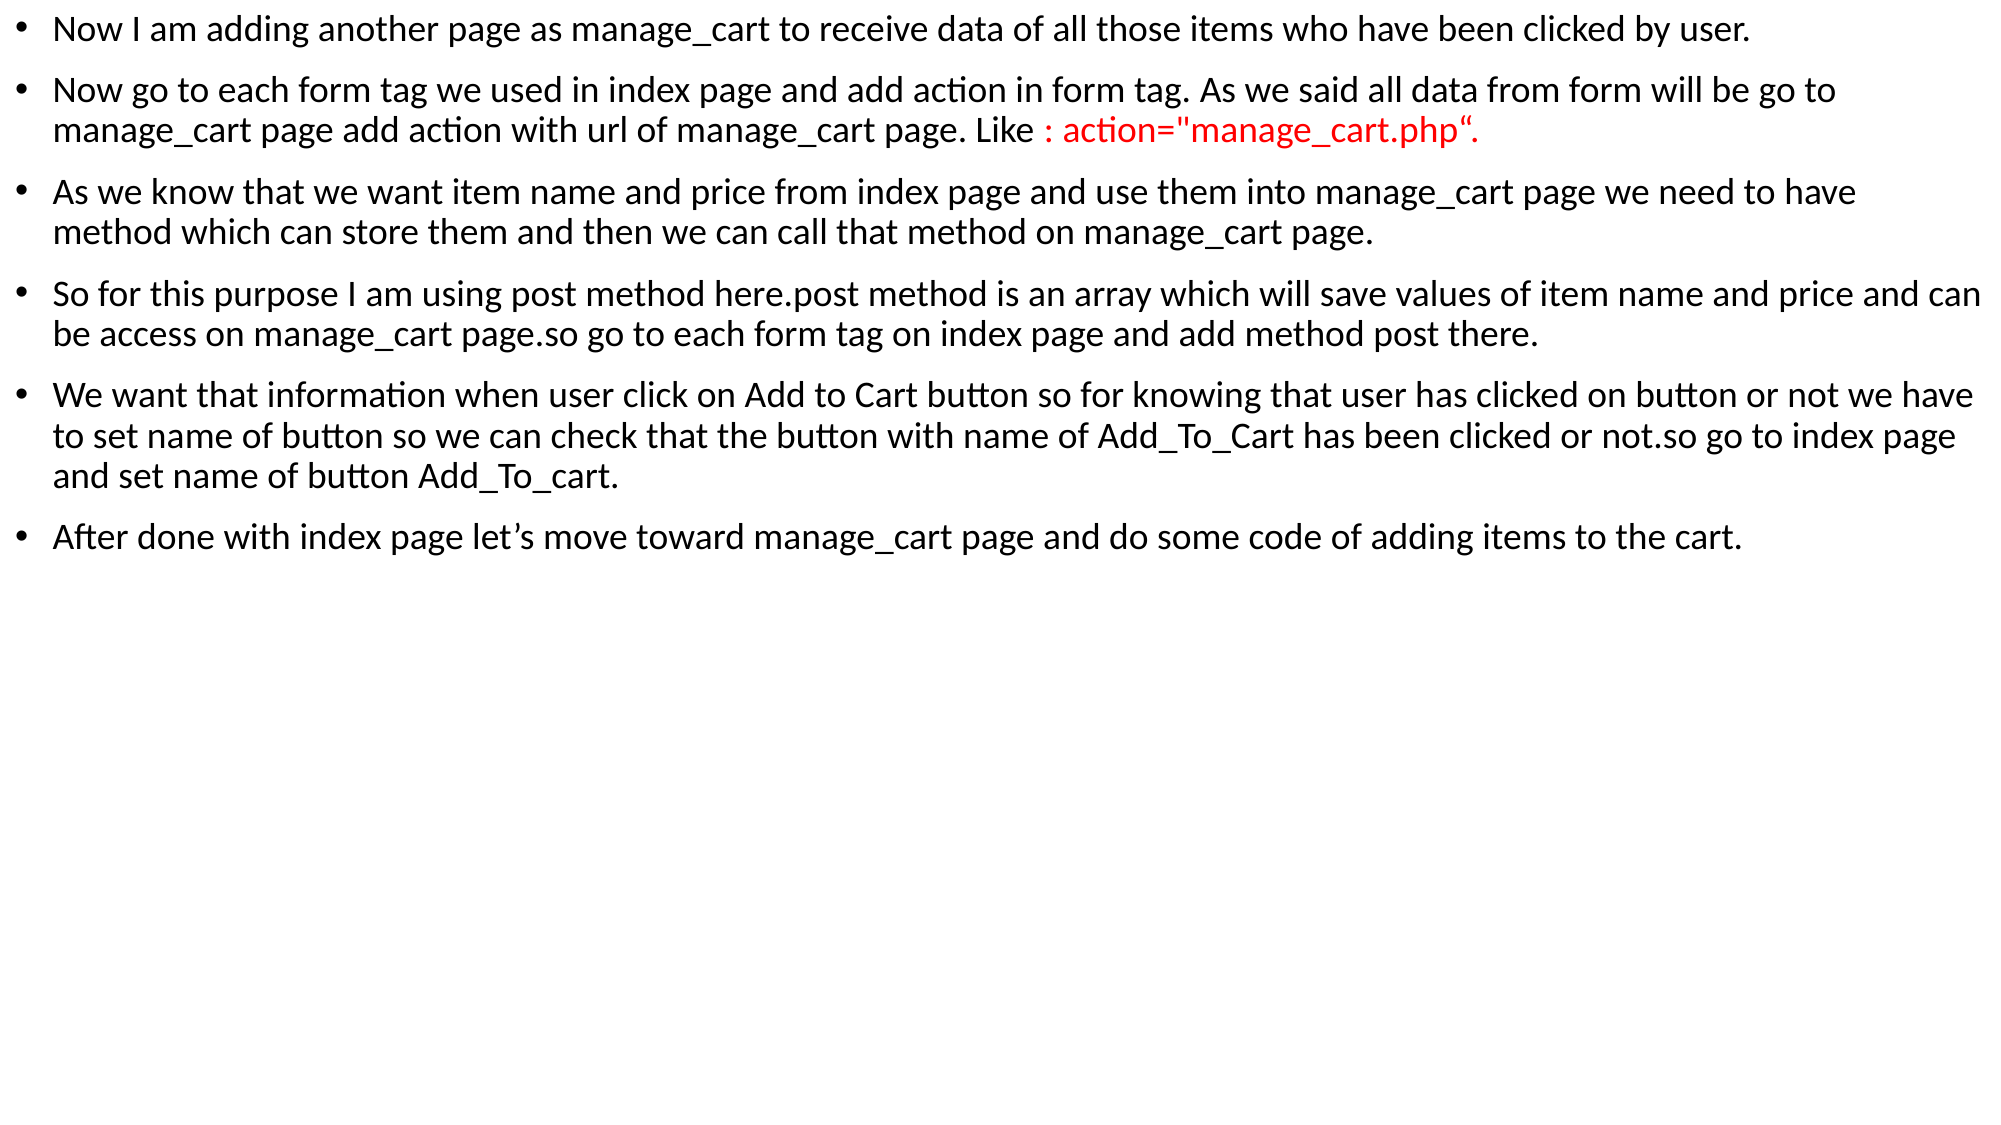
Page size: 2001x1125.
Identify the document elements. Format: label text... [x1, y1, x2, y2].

list Now I am adding another page as manage_cart to receive data of all those items who have been clicked by user. Now go to each form tag we used in index page and add action in form tag. As we said all data from form will be go to manage_cart page add action with url of manage_cart page. Like : action="manage_cart.php“. As we know that we want item name and price from index page and use them into manage_cart page we need to have method which can store them and then we can call that method on manage_cart page. So for this purpose I am using post method here.post method is an array which will save values of item name and price and can be access on manage_cart page.so go to each form tag on index page and add method post there. We want that information when user click on Add to Cart button so for knowing that user has clicked on button or not we have to set name of button so we can check that the button with name of Add_To_Cart has been clicked or not.so go to index page and set name of button Add_To_cart. After done with index page let’s move toward manage_cart page and do some code of adding items to the cart. [0, 1, 2000, 1125]
